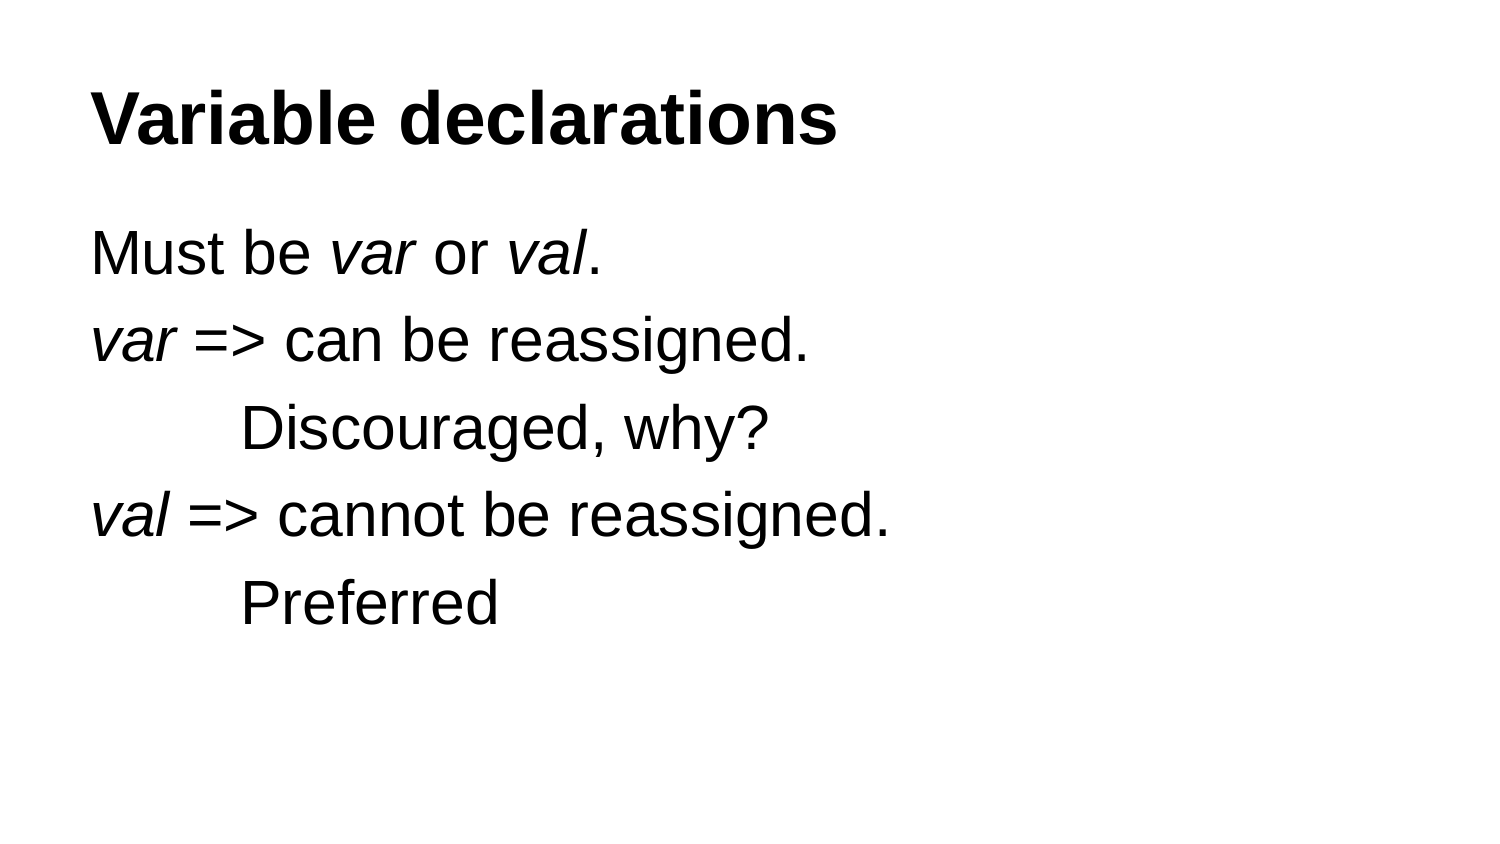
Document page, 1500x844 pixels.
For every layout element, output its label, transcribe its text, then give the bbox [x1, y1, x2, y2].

list Must be var or val. var => can be reassigned. Discouraged, why? val => cannot be reassigned. Preferred [75, 196, 1425, 808]
title Variable declarations [75, 33, 1425, 175]
